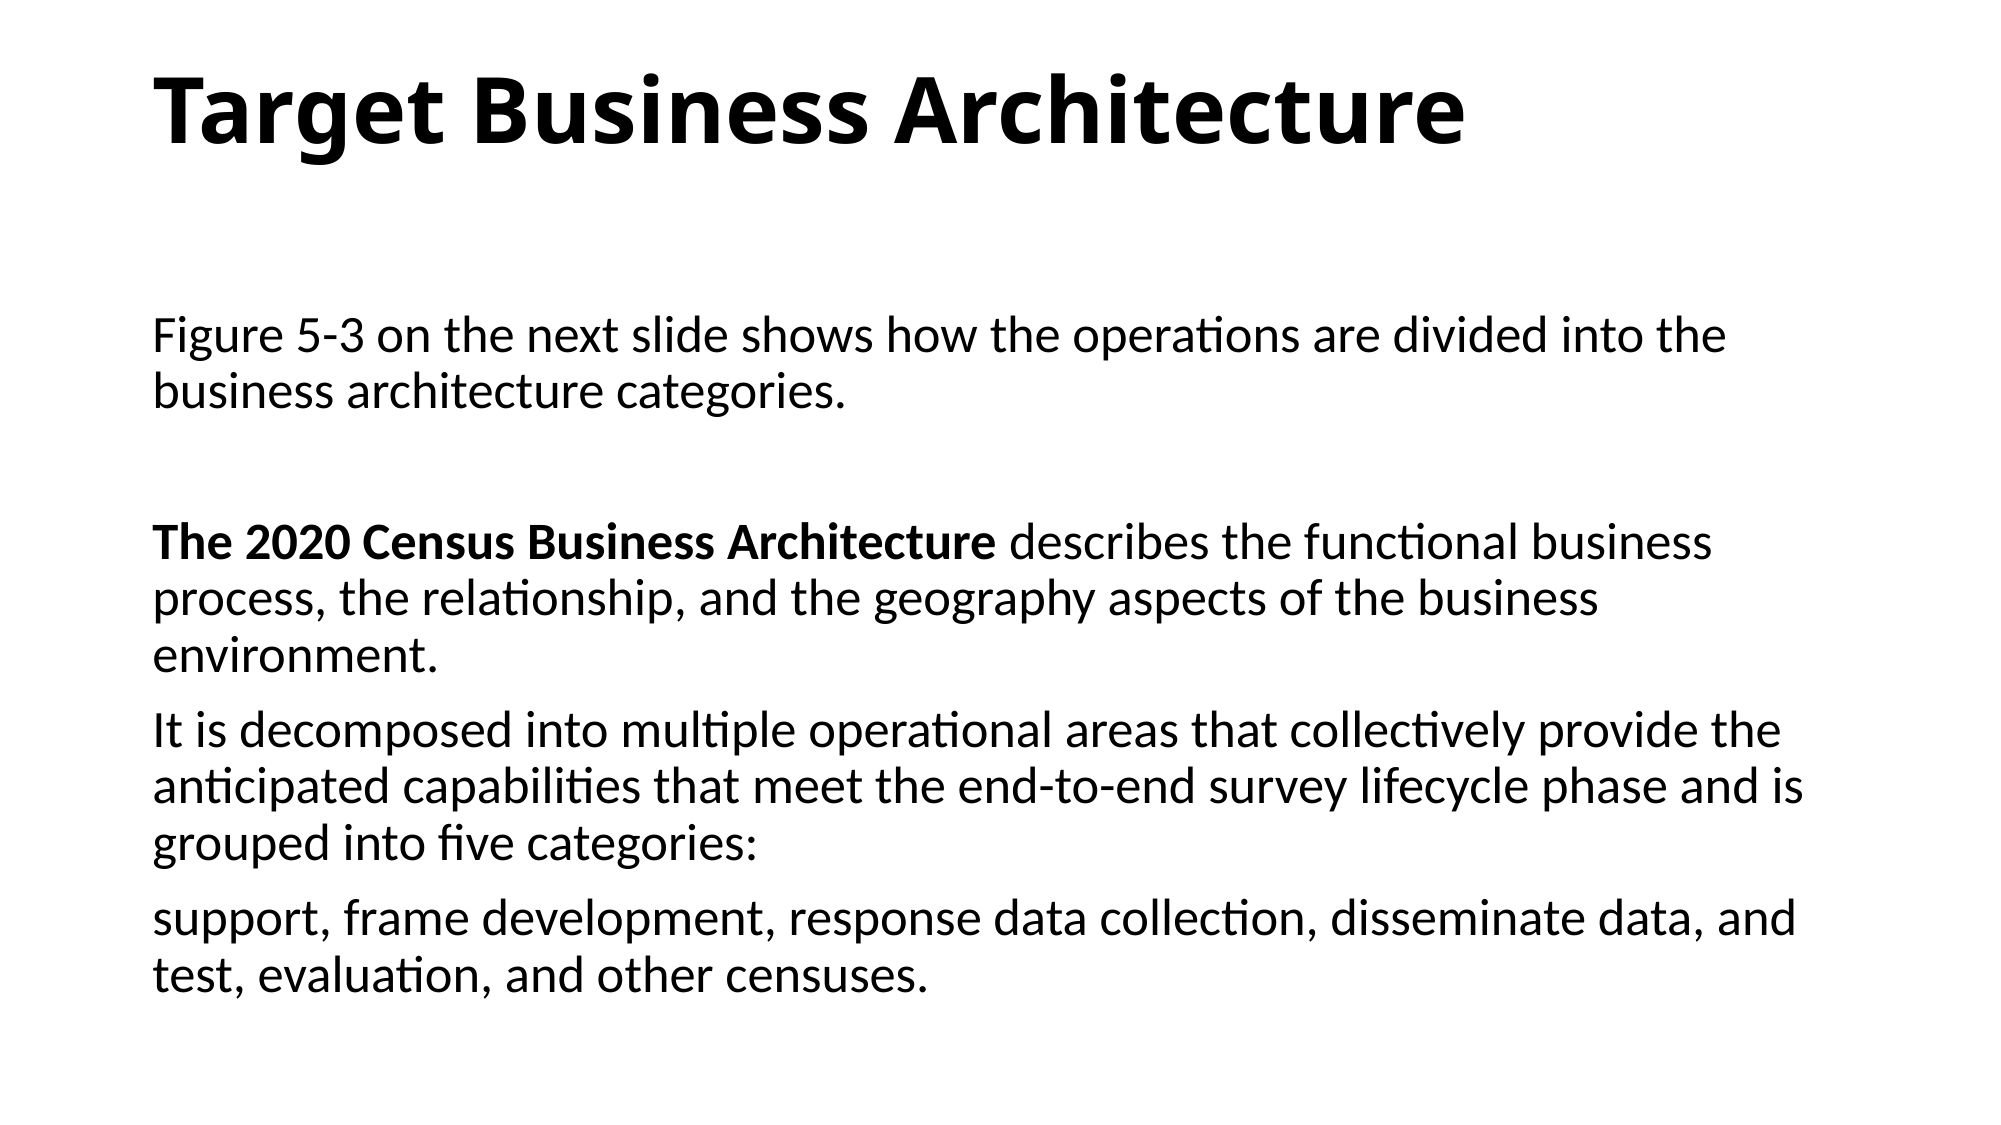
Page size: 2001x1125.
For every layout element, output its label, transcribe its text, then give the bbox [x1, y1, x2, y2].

title Target Business Architecture [137, 59, 1863, 278]
list Figure 5-3 on the next slide shows how the operations are divided into the business architecture categories. The 2020 Census Business Architecture describes the functional business process, the relationship, and the geography aspects of the business environment. It is decomposed into multiple operational areas that collectively provide the anticipated capabilities that meet the end-to-end survey lifecycle phase and is grouped into five categories: support, frame development, response data collection, disseminate data, and test, evaluation, and other censuses. [137, 299, 1863, 1014]
